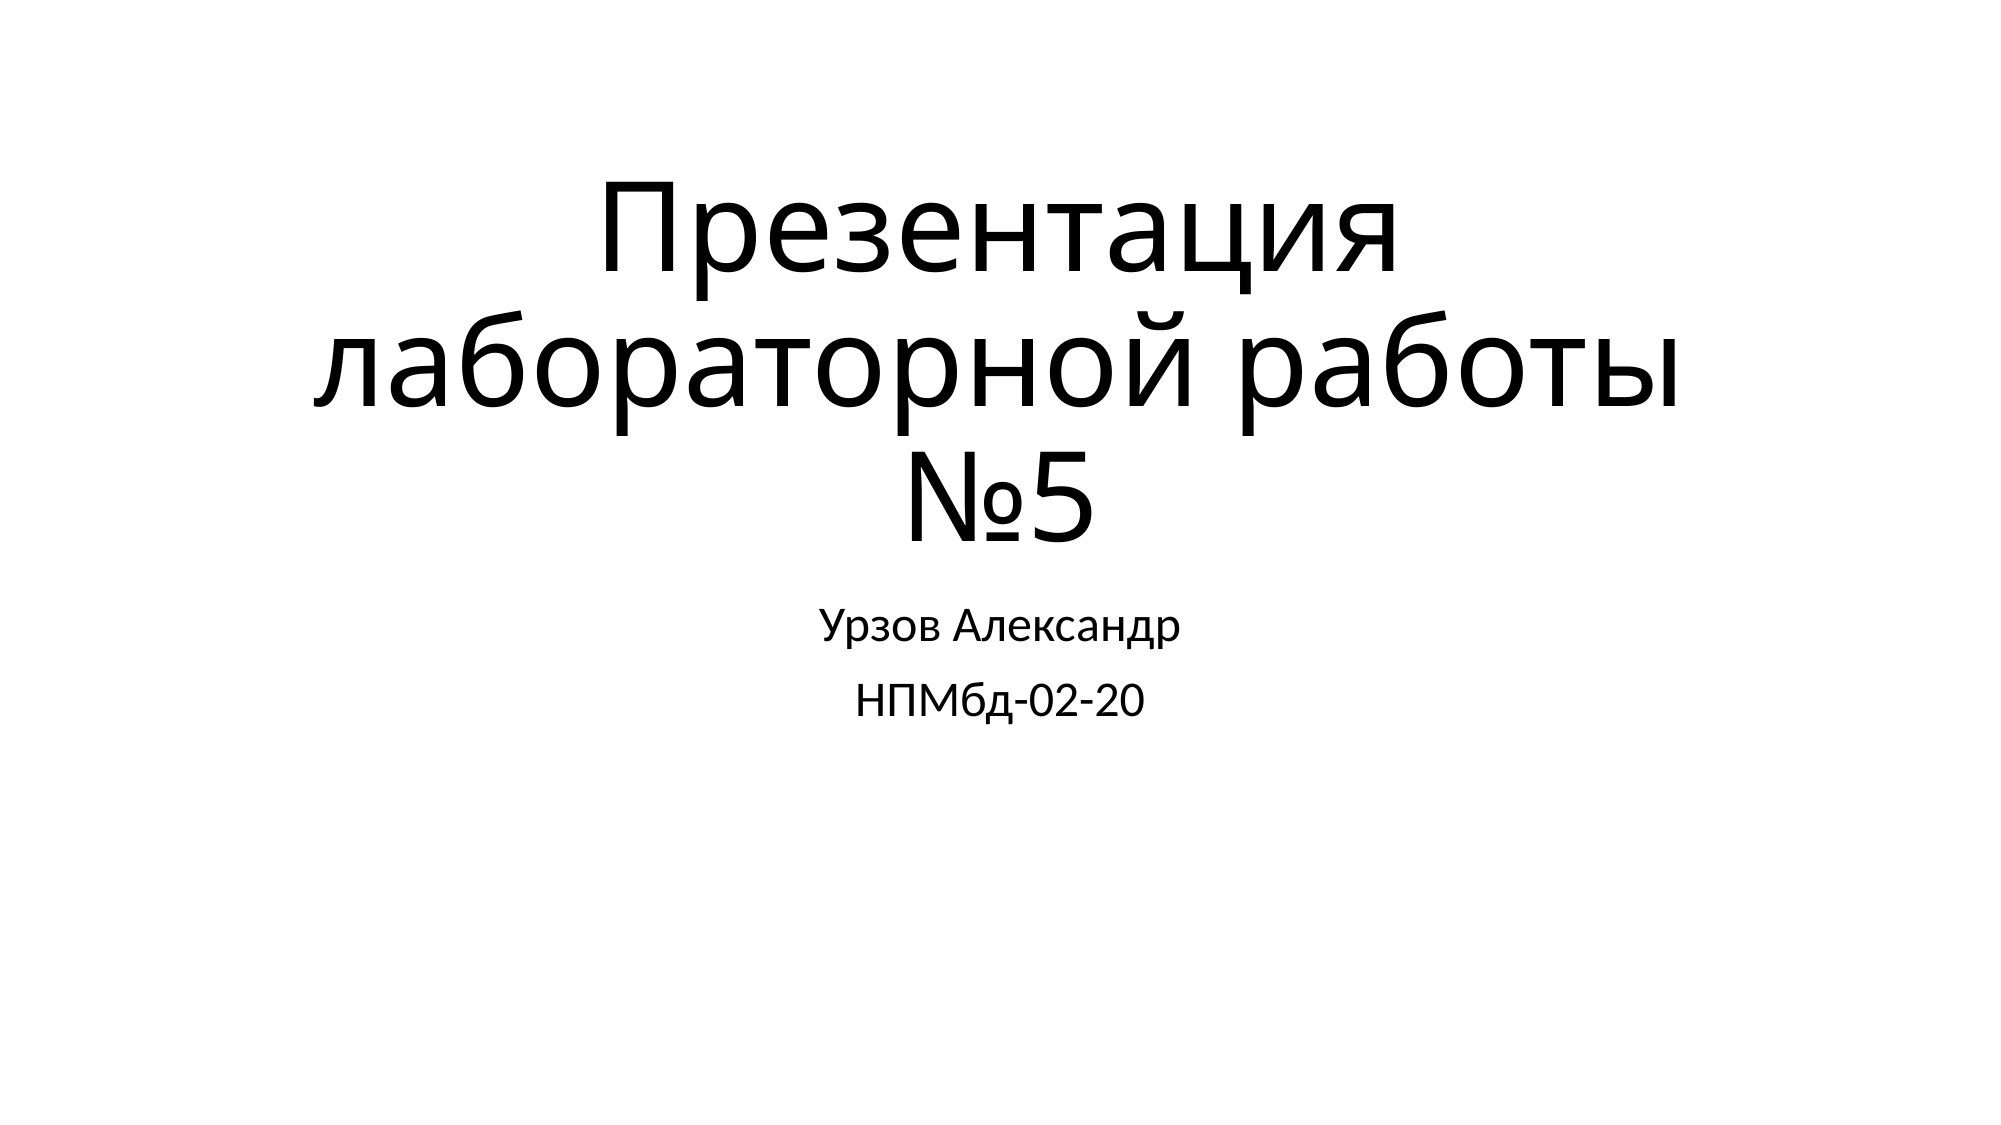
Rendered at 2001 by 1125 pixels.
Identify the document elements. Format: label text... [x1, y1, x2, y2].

title Презентация лабораторной работы №5 [249, 184, 1750, 576]
subtitle Урзов Александр НПМбд-02-20 [249, 590, 1750, 863]
